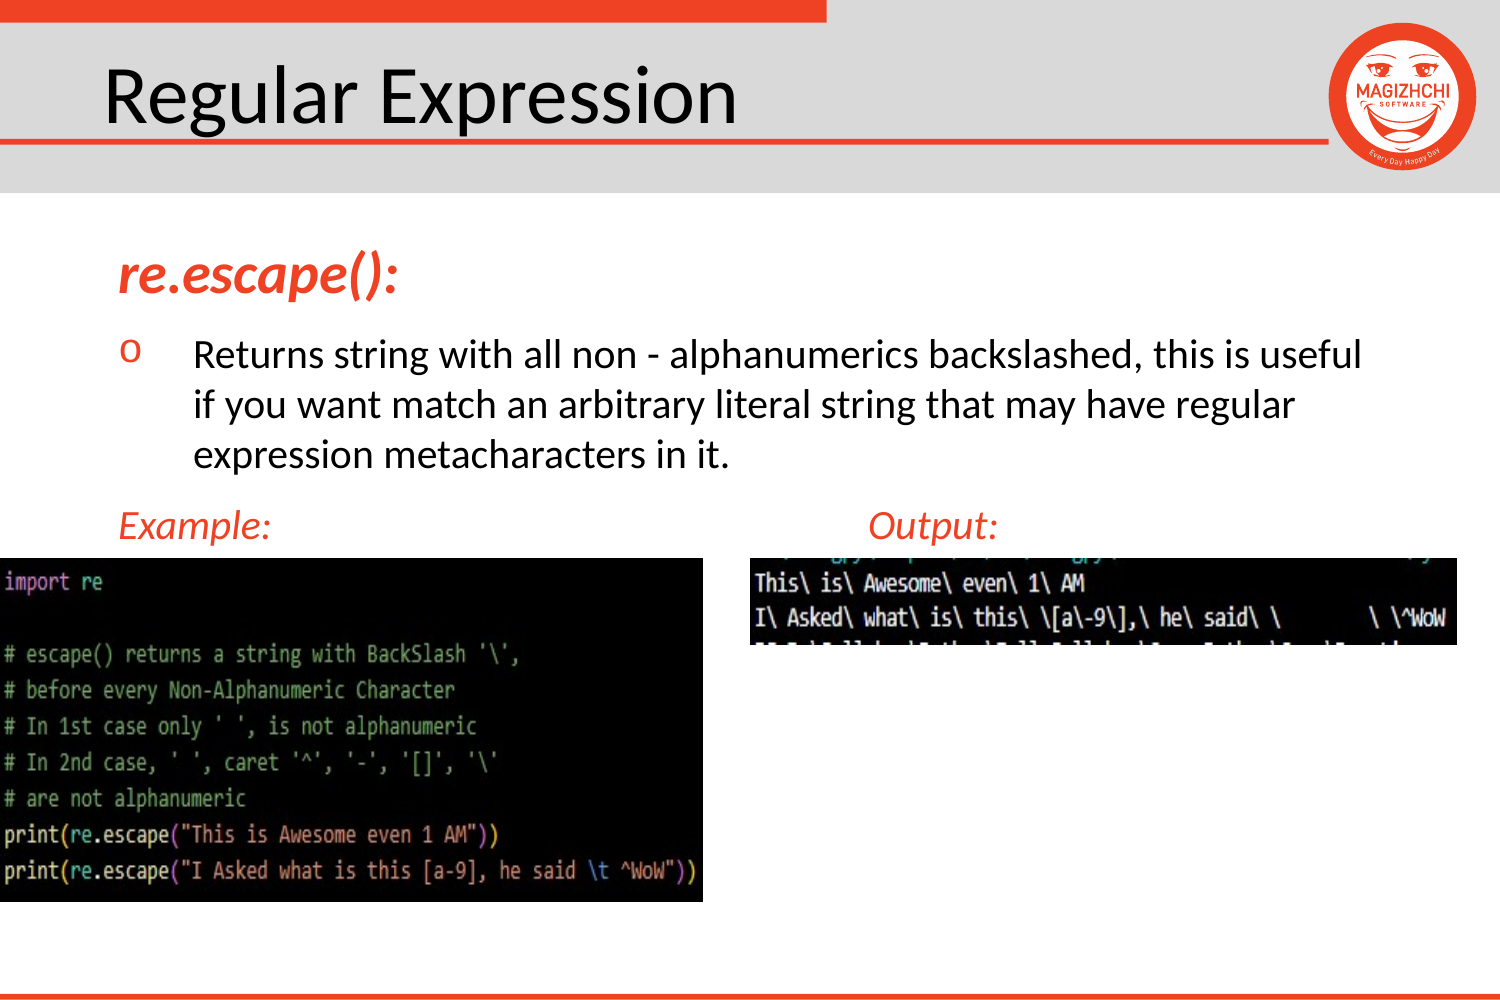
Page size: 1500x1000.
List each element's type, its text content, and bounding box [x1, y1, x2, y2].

picture [0, 558, 703, 902]
list re.escape(): Returns string with all non - alphanumerics backslashed, this is useful if you want match an arbitrary literal string that may have regular expression metacharacters in it. Example: Output: [103, 228, 1397, 863]
picture [749, 558, 1457, 645]
title Regular Expression [88, 53, 1418, 140]
